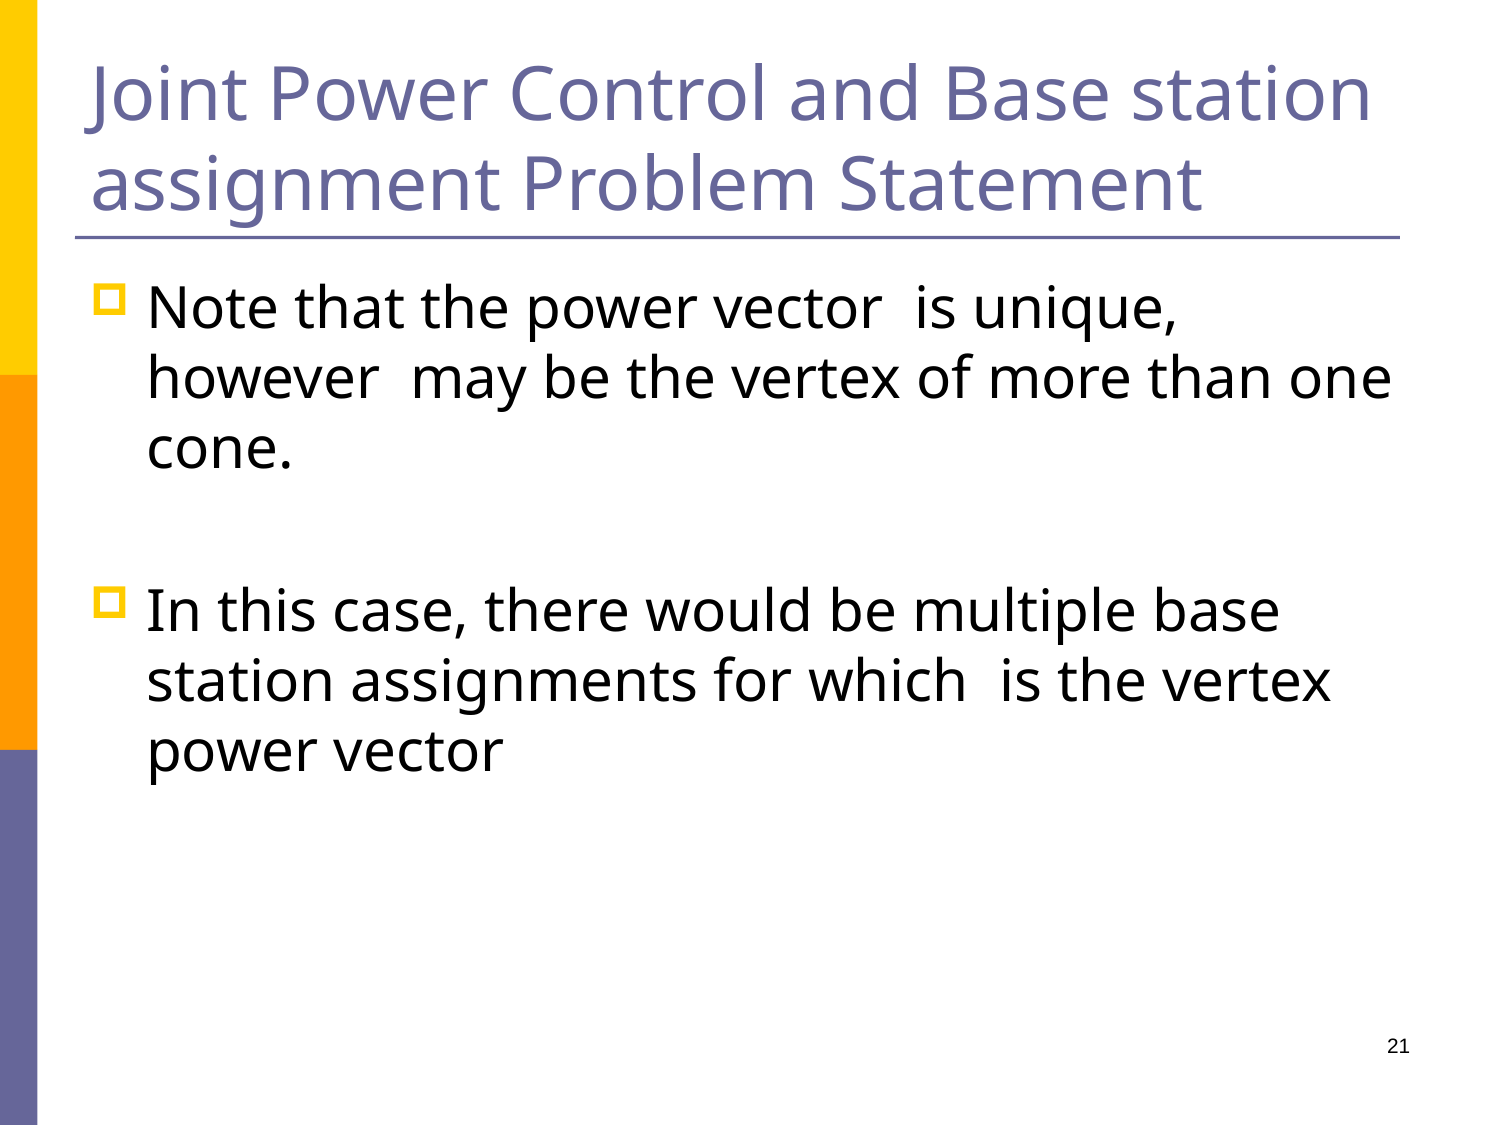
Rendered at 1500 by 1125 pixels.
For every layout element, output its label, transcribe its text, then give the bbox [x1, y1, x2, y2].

slide_number 21 [1074, 1024, 1426, 1101]
title Joint Power Control and Base station assignment Problem Statement [75, 45, 1425, 233]
